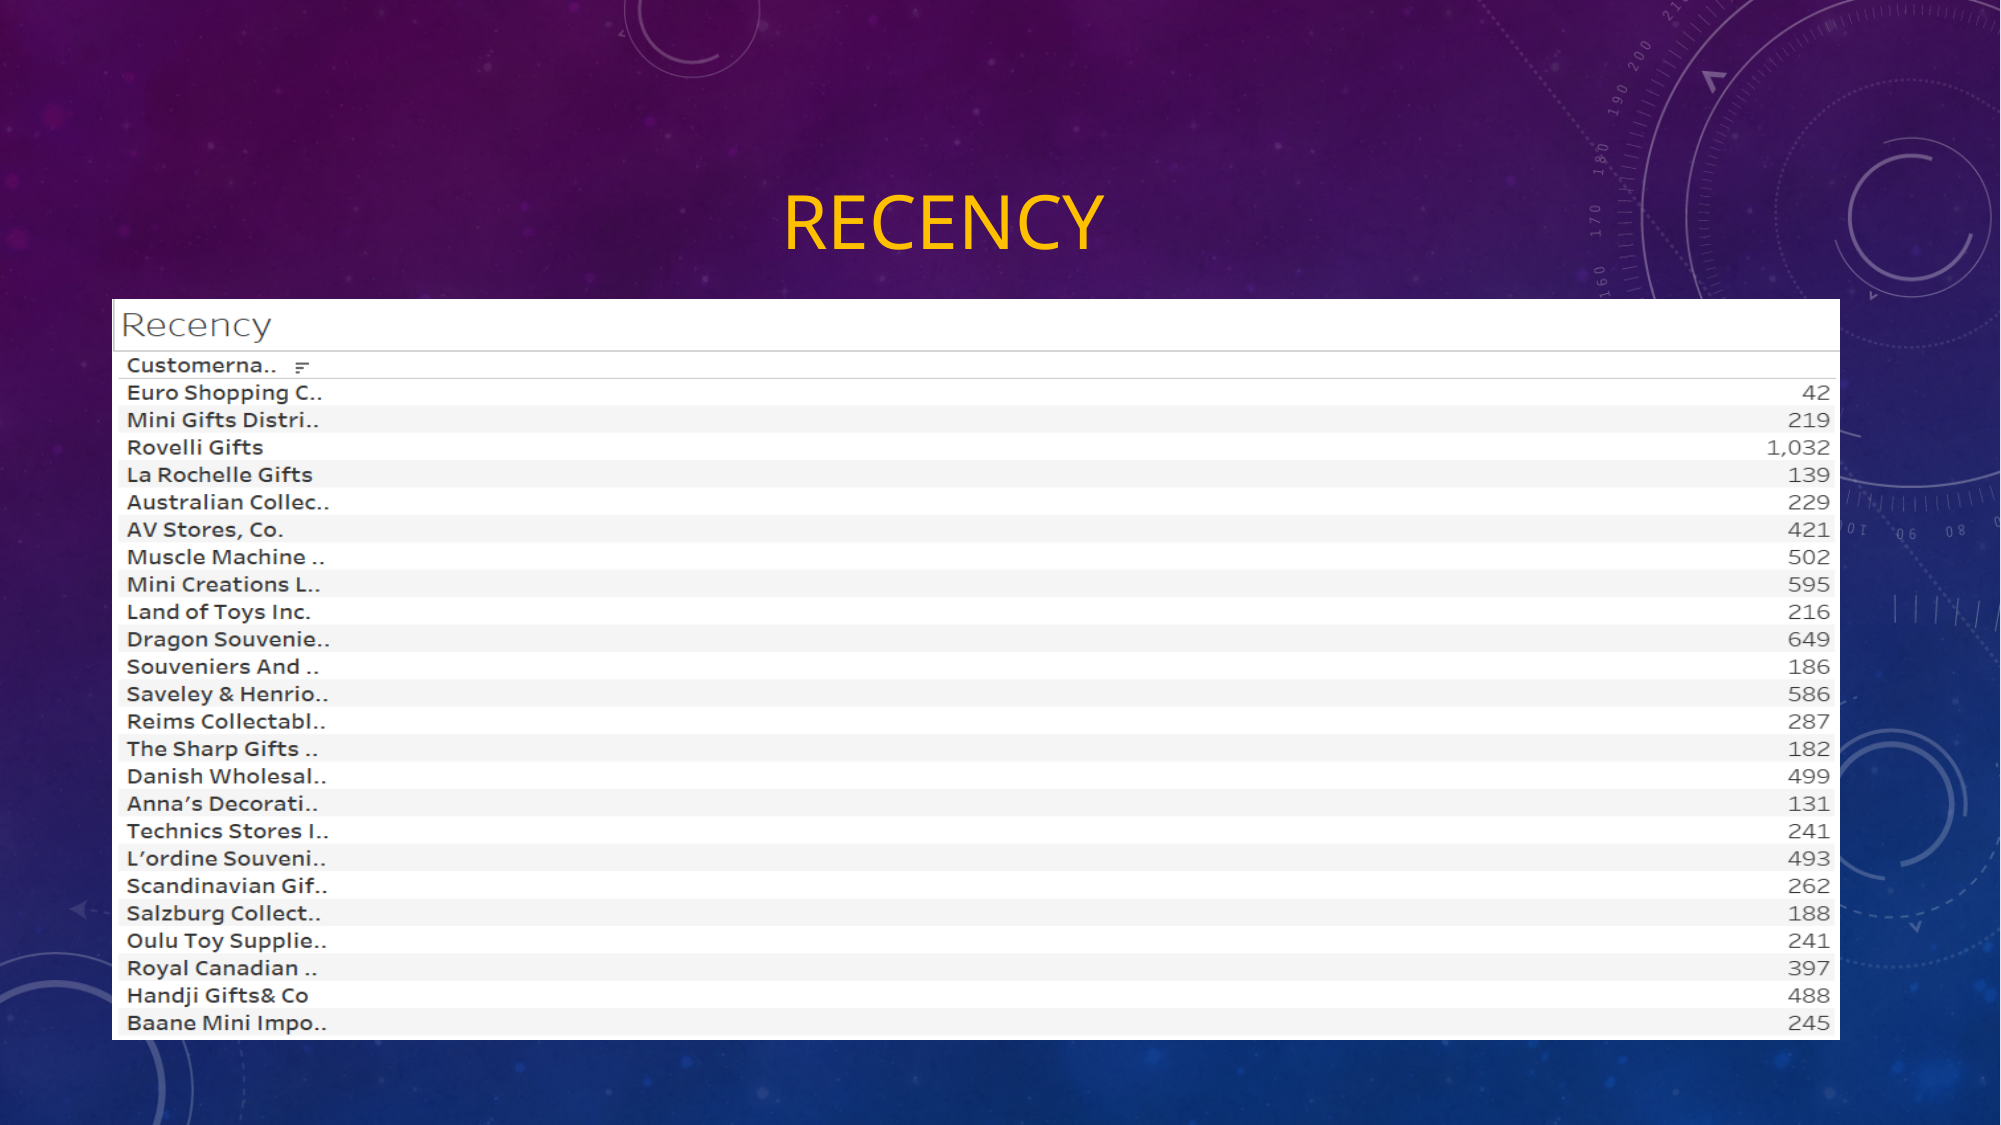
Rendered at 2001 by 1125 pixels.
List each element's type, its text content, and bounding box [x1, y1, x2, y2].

title RECENCY [112, 99, 1775, 299]
picture [0, 0, 2001, 1125]
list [112, 299, 1840, 1041]
